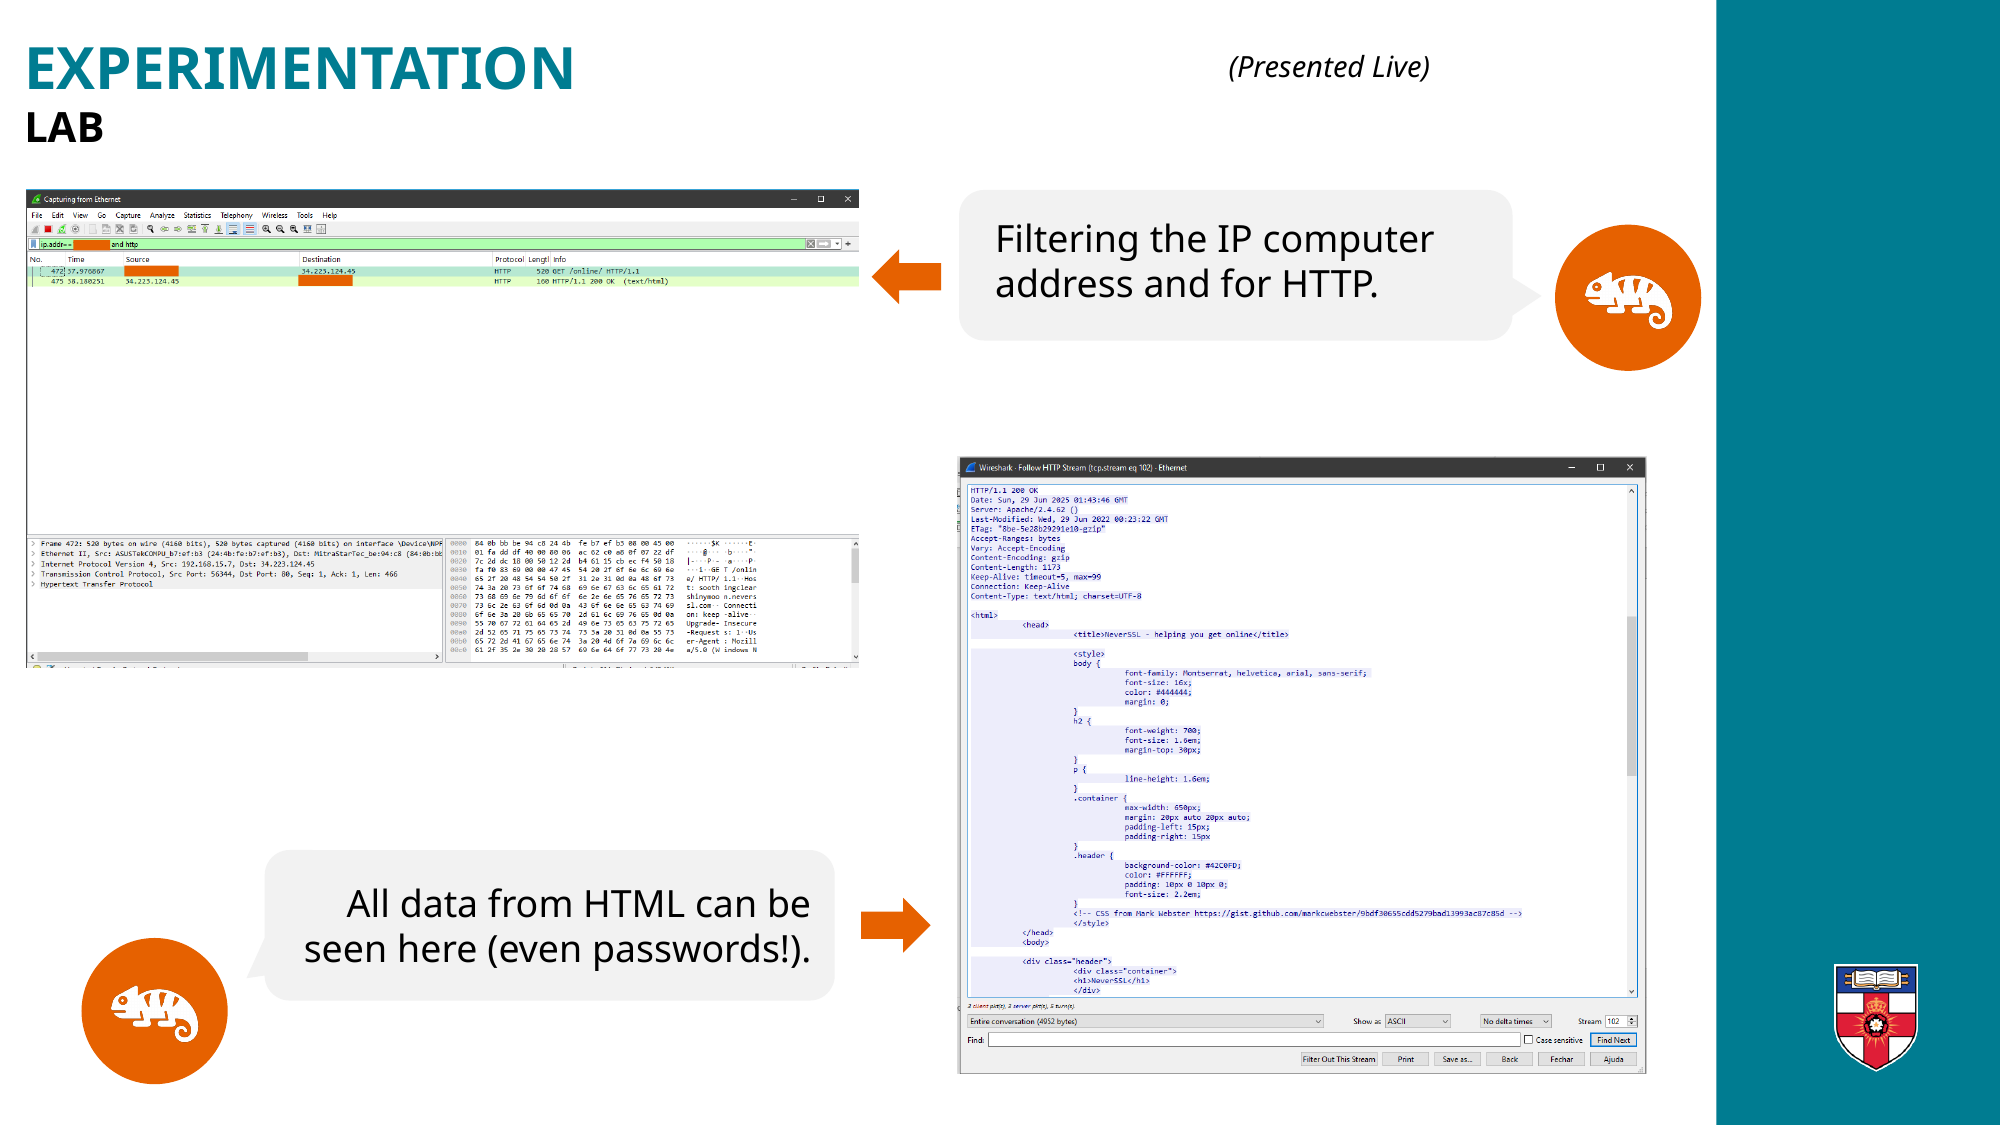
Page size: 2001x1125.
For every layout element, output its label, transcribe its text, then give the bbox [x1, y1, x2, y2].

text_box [25, 189, 859, 669]
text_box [1554, 224, 1702, 372]
text_box EXPERIMENTATION LAB [9, 23, 592, 159]
text_box [243, 848, 837, 1003]
text_box Filtering the IP computer address and for HTTP. [980, 207, 1489, 312]
text_box All data from HTML can be seen here (even passwords!). [273, 872, 827, 977]
text_box (Presented Live) [1213, 41, 1564, 91]
text_box [957, 188, 1545, 343]
text_box [859, 894, 933, 957]
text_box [80, 937, 229, 1085]
picture [956, 455, 1647, 1075]
text_box [869, 245, 943, 308]
picture [1834, 964, 1918, 1072]
